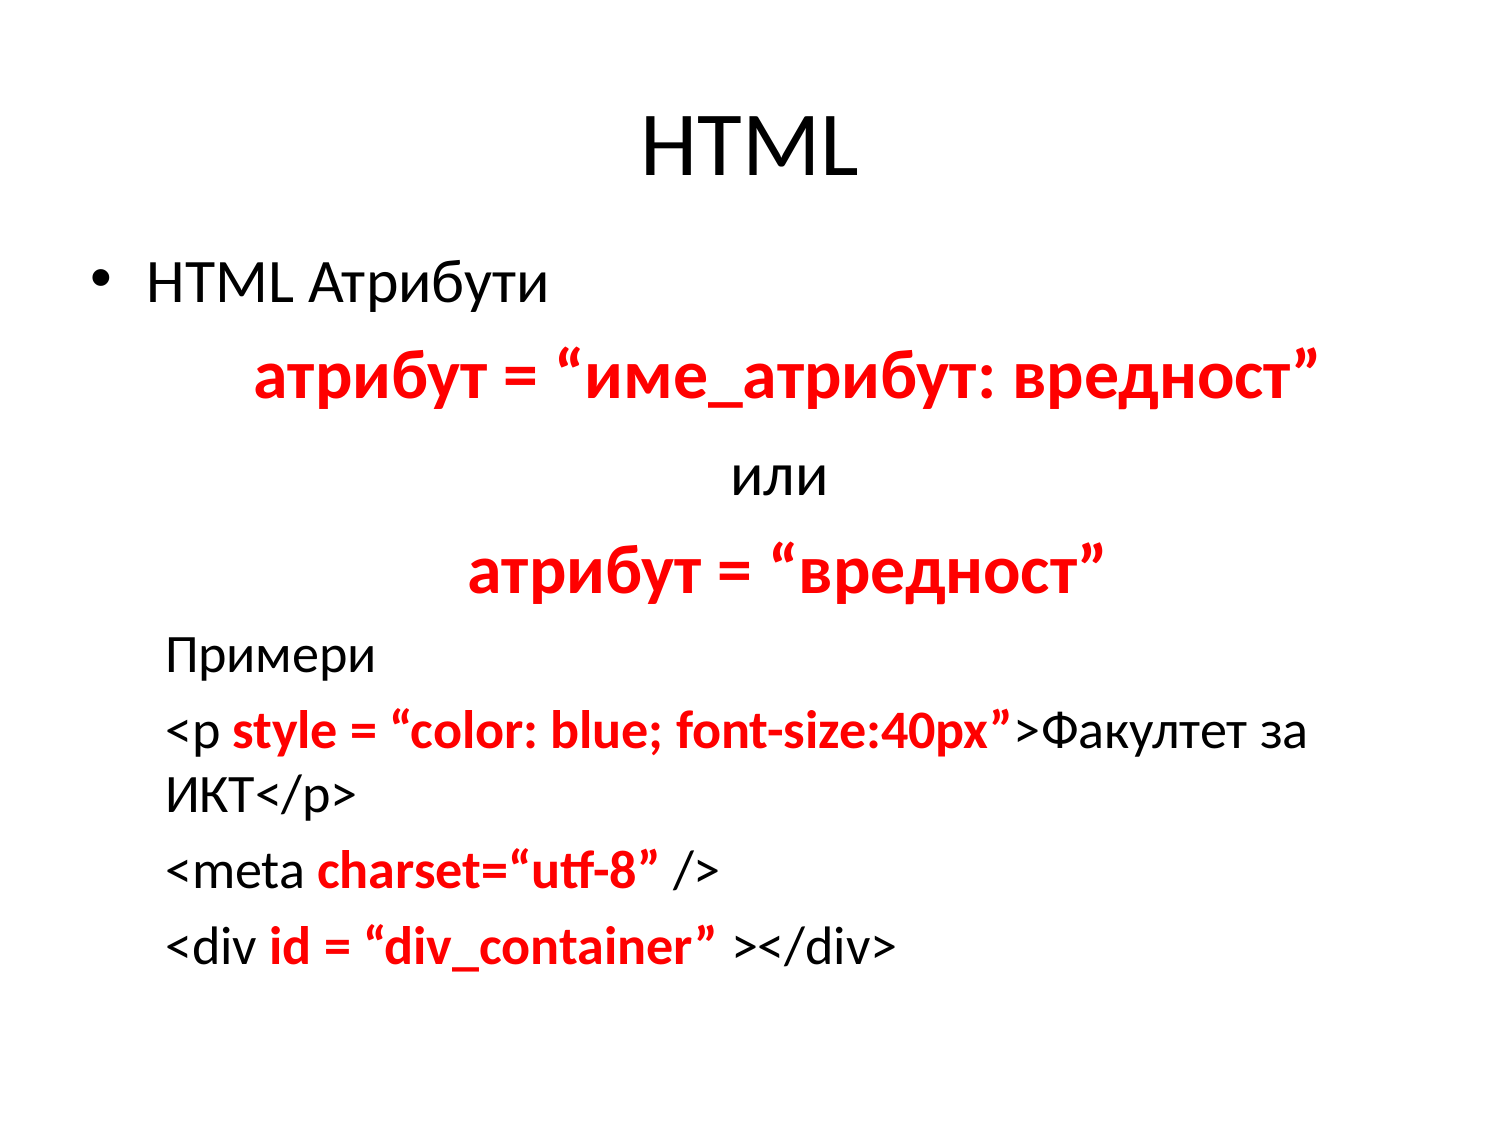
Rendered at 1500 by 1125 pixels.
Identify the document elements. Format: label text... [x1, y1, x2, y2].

list HTML Атрибути атрибут = “име_атрибут: вредност” или атрибут = “вредност” Примери <p style = “color: blue; font-size:40px”>Факултет за ИКТ</p> <meta charset=“utf-8” /> <div id = “div_container” ></div> [75, 232, 1425, 1063]
title HTML [75, 45, 1425, 232]
